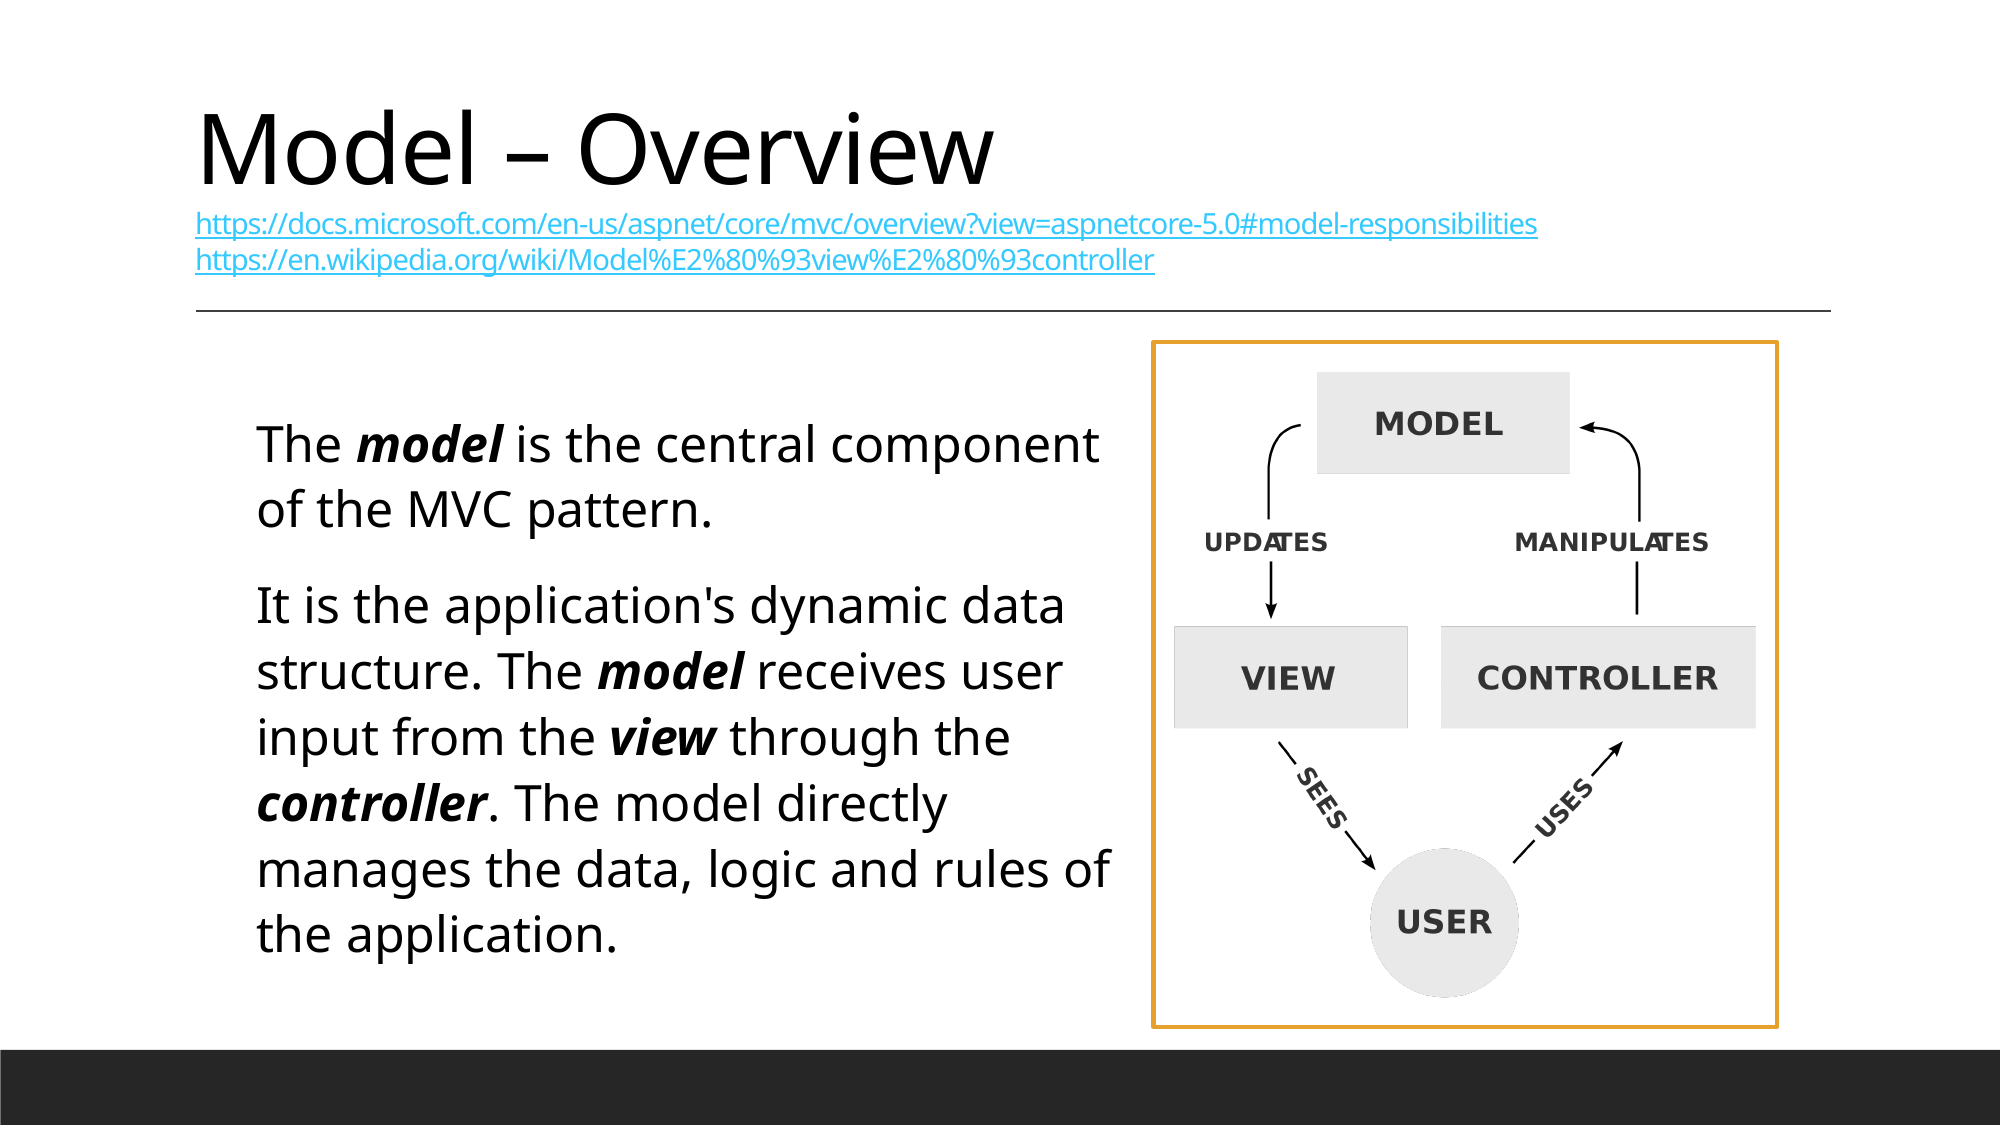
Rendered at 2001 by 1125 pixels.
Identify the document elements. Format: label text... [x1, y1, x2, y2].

title Model – Overview https://docs.microsoft.com/en-us/aspnet/core/mvc/overview?view=aspnetcore-5.0#model-responsibilities https://en.wikipedia.org/wiki/Model%E2%80%93view%E2%80%93controller [180, 47, 1830, 285]
list The model is the central component of the MVC pattern. It is the application's dynamic data structure. The model receives user input from the view through the controller. The model directly manages the data, logic and rules of the application. [241, 314, 1147, 1055]
picture [1155, 343, 1775, 1026]
